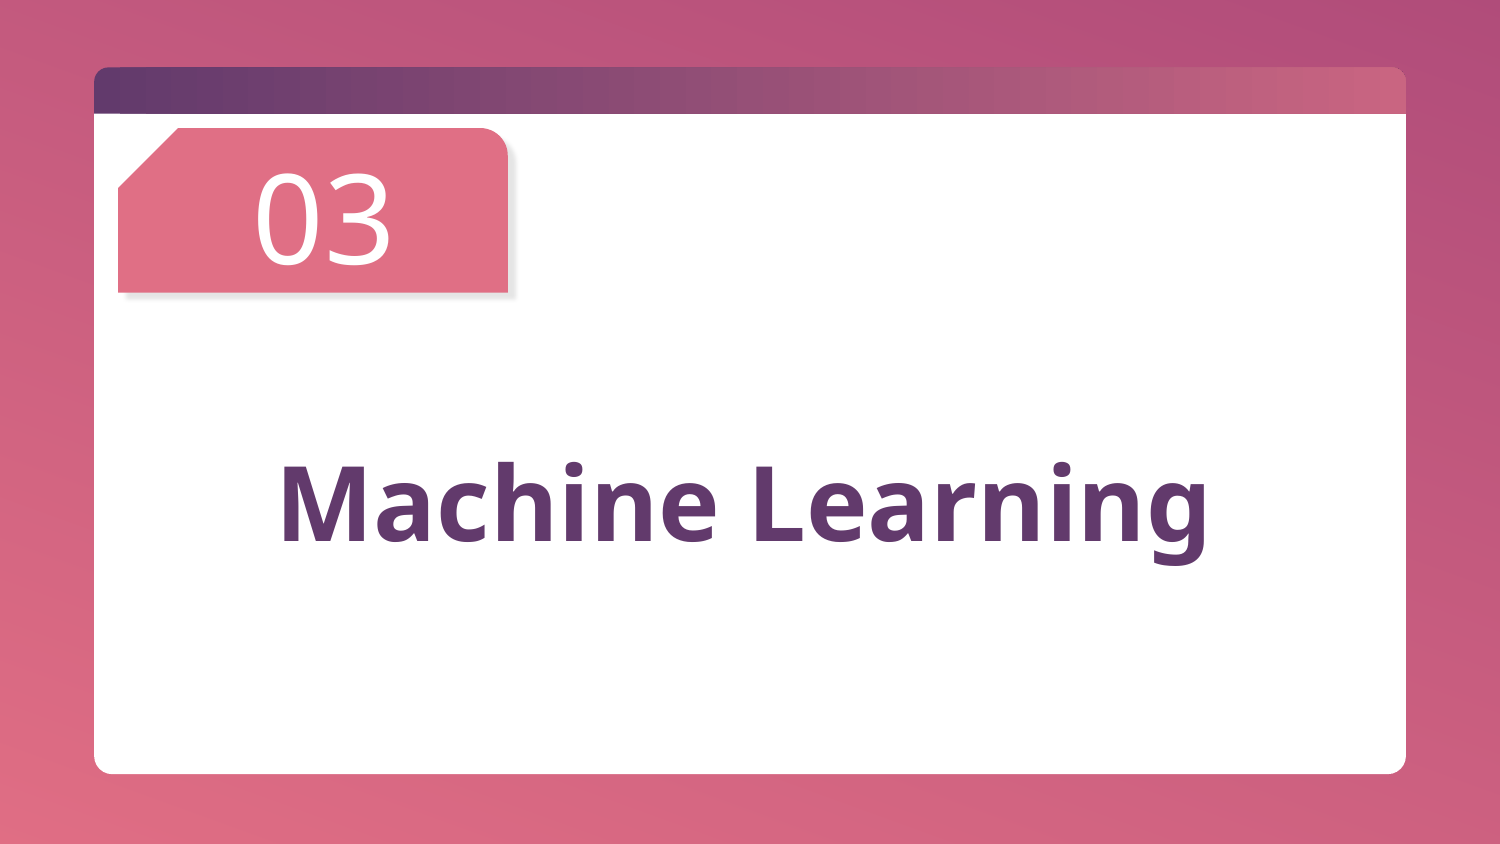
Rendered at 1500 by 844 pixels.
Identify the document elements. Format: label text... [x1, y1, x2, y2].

title Machine Learning [122, 125, 1366, 750]
text_box 03 [118, 184, 122, 293]
